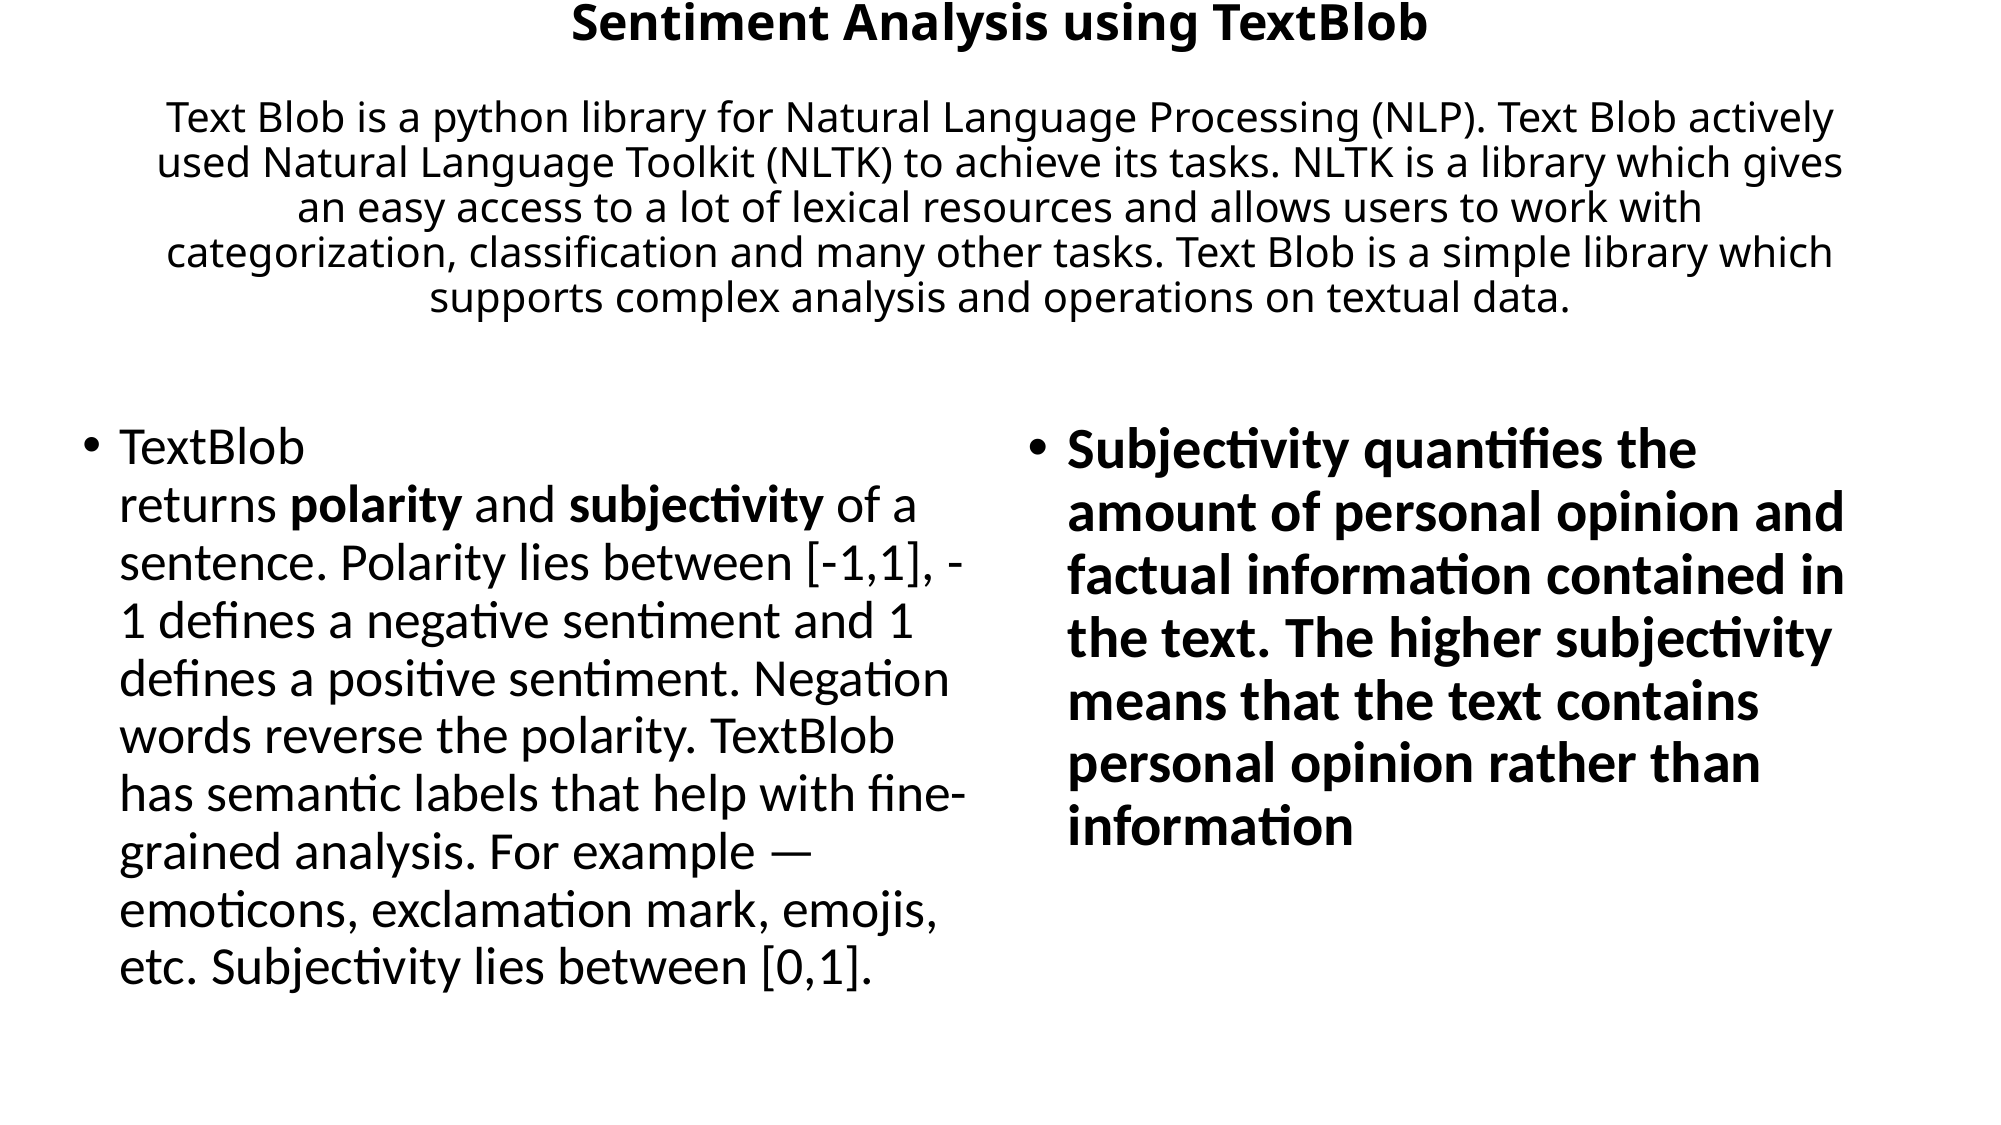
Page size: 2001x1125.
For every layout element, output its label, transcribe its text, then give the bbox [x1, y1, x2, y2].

title Sentiment Analysis using TextBlob Text Blob is a python library for Natural Language Processing (NLP). Text Blob actively used Natural Language Toolkit (NLTK) to achieve its tasks. NLTK is a library which gives an easy access to a lot of lexical resources and allows users to work with categorization, classification and many other tasks. Text Blob is a simple library which supports complex analysis and operations on textual data. [137, 0, 1863, 370]
list TextBlob returns polarity and subjectivity of a sentence. Polarity lies between [-1,1], -1 defines a negative sentiment and 1 defines a positive sentiment. Negation words reverse the polarity. TextBlob has semantic labels that help with fine-grained analysis. For example — emoticons, exclamation mark, emojis, etc. Subjectivity lies between [0,1]. [67, 410, 984, 1016]
list Subjectivity quantifies the amount of personal opinion and factual information contained in the text. The higher subjectivity means that the text contains personal opinion rather than information [1012, 410, 1905, 1016]
